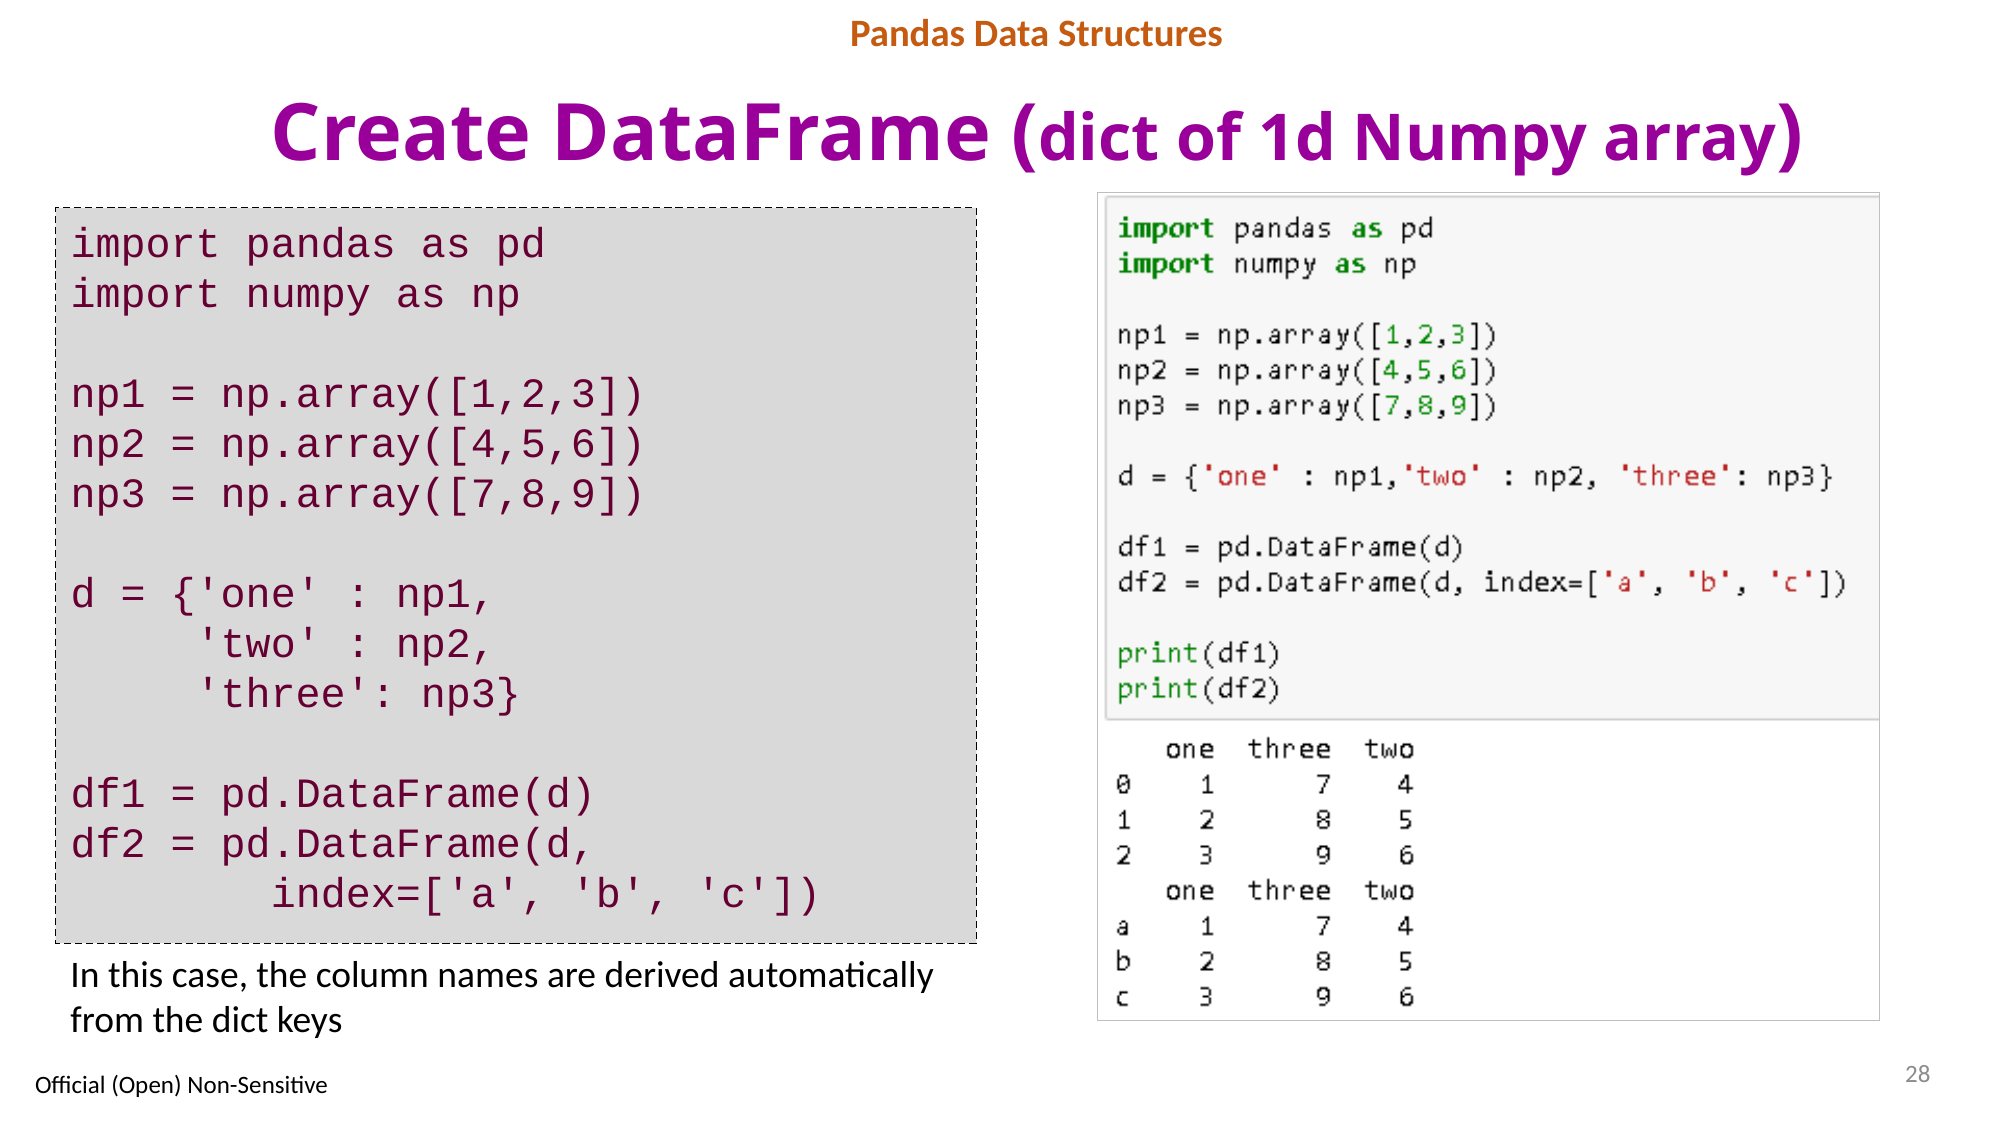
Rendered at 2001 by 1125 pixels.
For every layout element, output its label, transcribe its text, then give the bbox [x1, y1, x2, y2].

text_box In this case, the column names are derived automatically from the dict keys [55, 943, 977, 1048]
slide_number 28 [1455, 1042, 1946, 1103]
title Create DataFrame (dict of 1d Numpy array) [130, 61, 1944, 208]
text_box Official (Open) Non-Sensitive [19, 1063, 356, 1103]
list Pandas Data Structures [392, 0, 1681, 62]
text_box import pandas as pd import numpy as np np1 = np.array([1,2,3]) np2 = np.array([4,5,6]) np3 = np.array([7,8,9]) d = {'one' : np1, 'two' : np2, 'three': np3} df1 = pd.DataFrame(d) df2 = pd.DataFrame(d, index=['a', 'b', 'c']) [55, 207, 977, 943]
picture [1097, 192, 1880, 1021]
